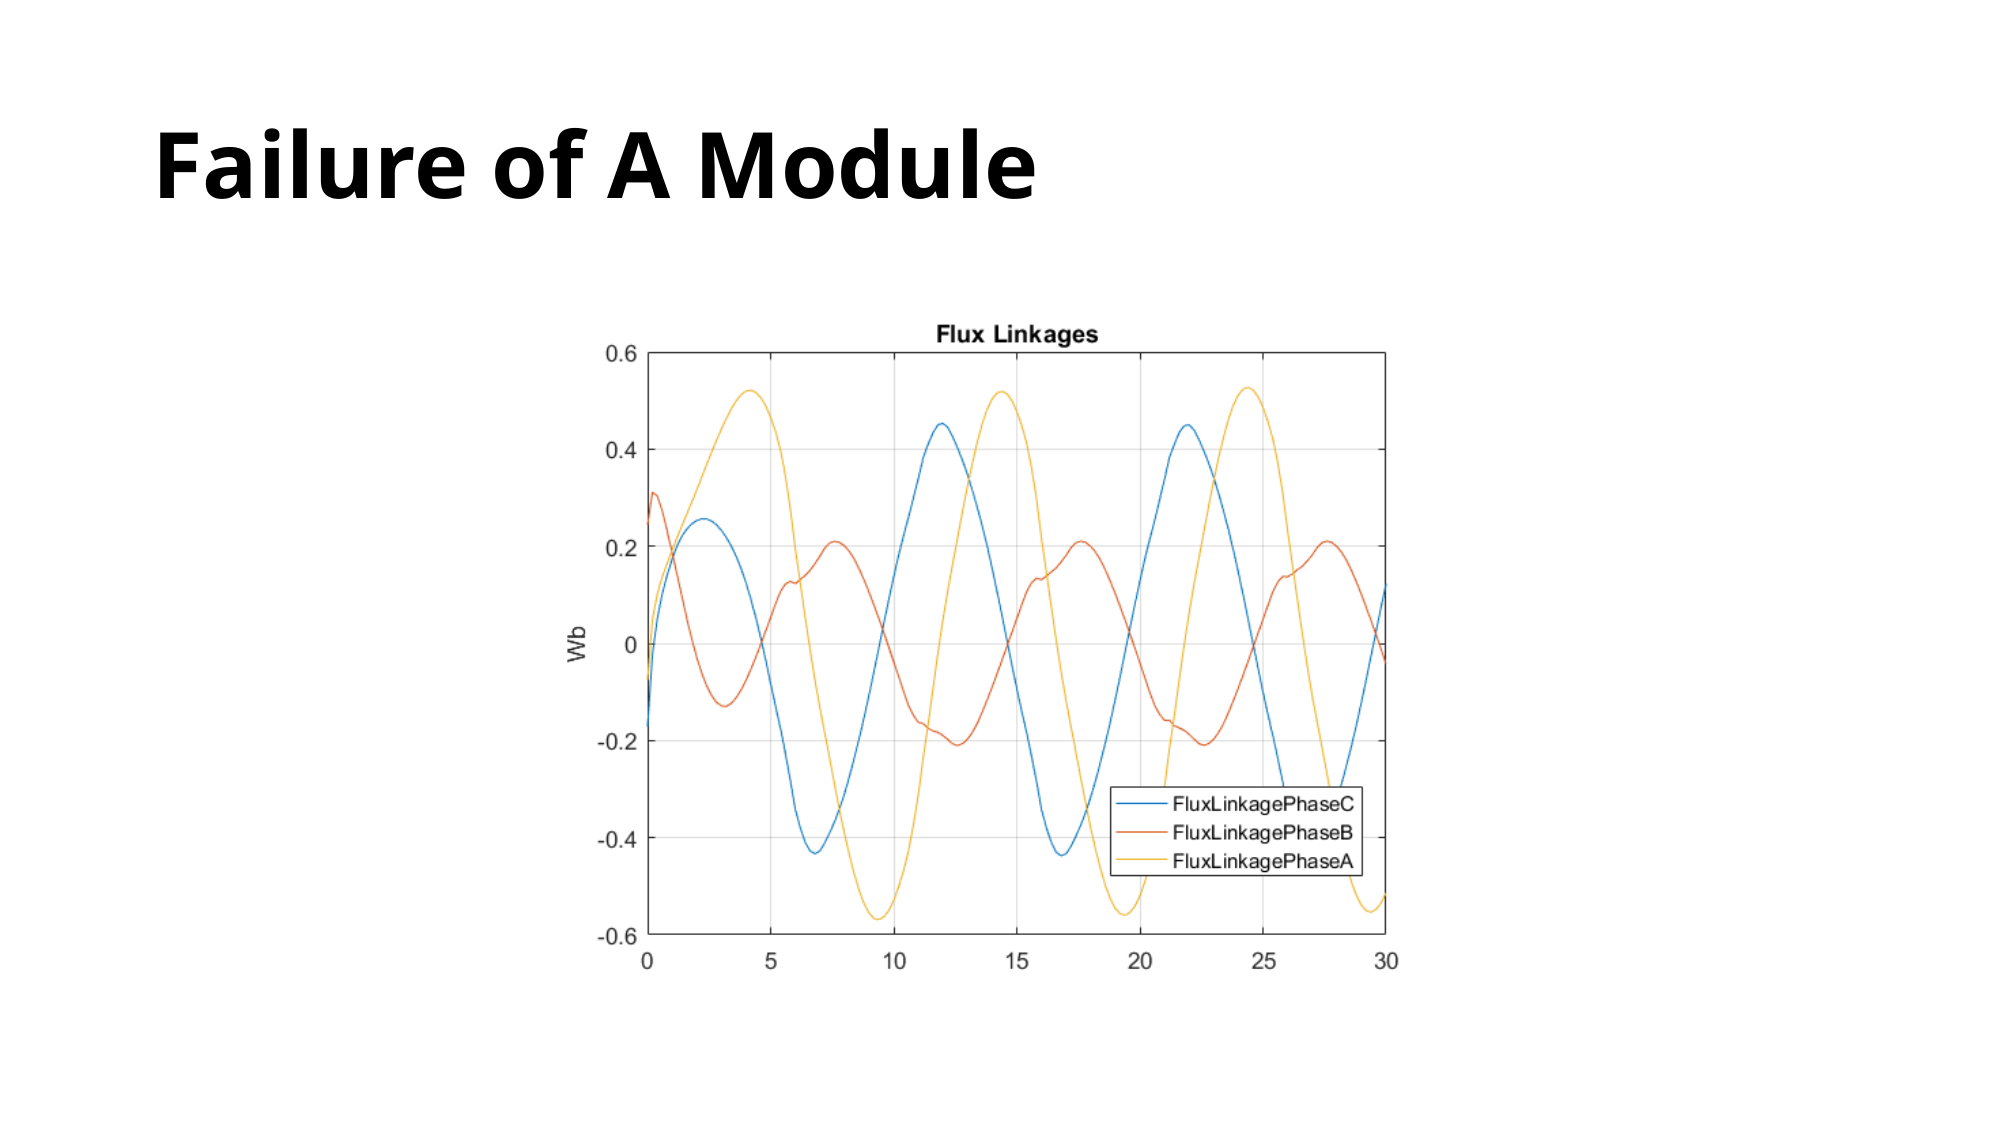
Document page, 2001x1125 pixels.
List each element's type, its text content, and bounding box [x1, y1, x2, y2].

title Failure of A Module [137, 59, 1863, 278]
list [524, 299, 1476, 1014]
